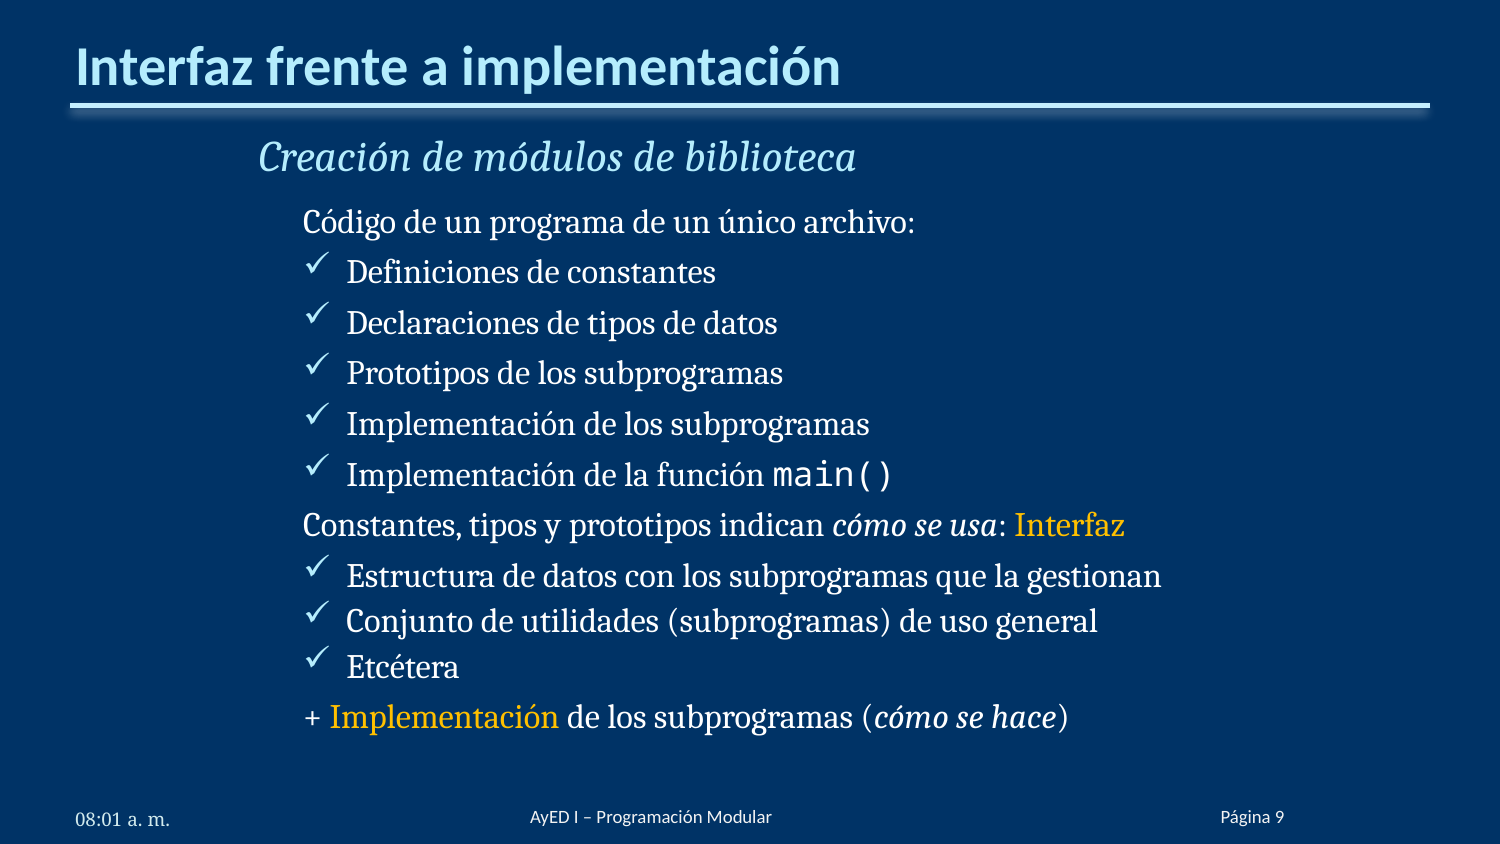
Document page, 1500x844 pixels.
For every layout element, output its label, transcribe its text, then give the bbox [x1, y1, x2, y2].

title Interfaz frente a implementación [75, 35, 1425, 97]
slide_number Página 9 [1136, 782, 1285, 827]
list Creación de módulos de biblioteca Código de un programa de un único archivo: Definiciones de constantes Declaraciones de tipos de datos Prototipos de los subprogramas Implementación de los subprogramas Implementación de la función main() Constantes, tipos y prototipos indican cómo se usa: Interfaz Estructura de datos con los subprogramas que la gestionan Conjunto de utilidades (subprogramas) de uso general Etcétera + Implementación de los subprogramas (cómo se hace) [243, 120, 1273, 750]
footer AyED I – Programación Modular [529, 782, 1046, 827]
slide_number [75, 788, 425, 833]
